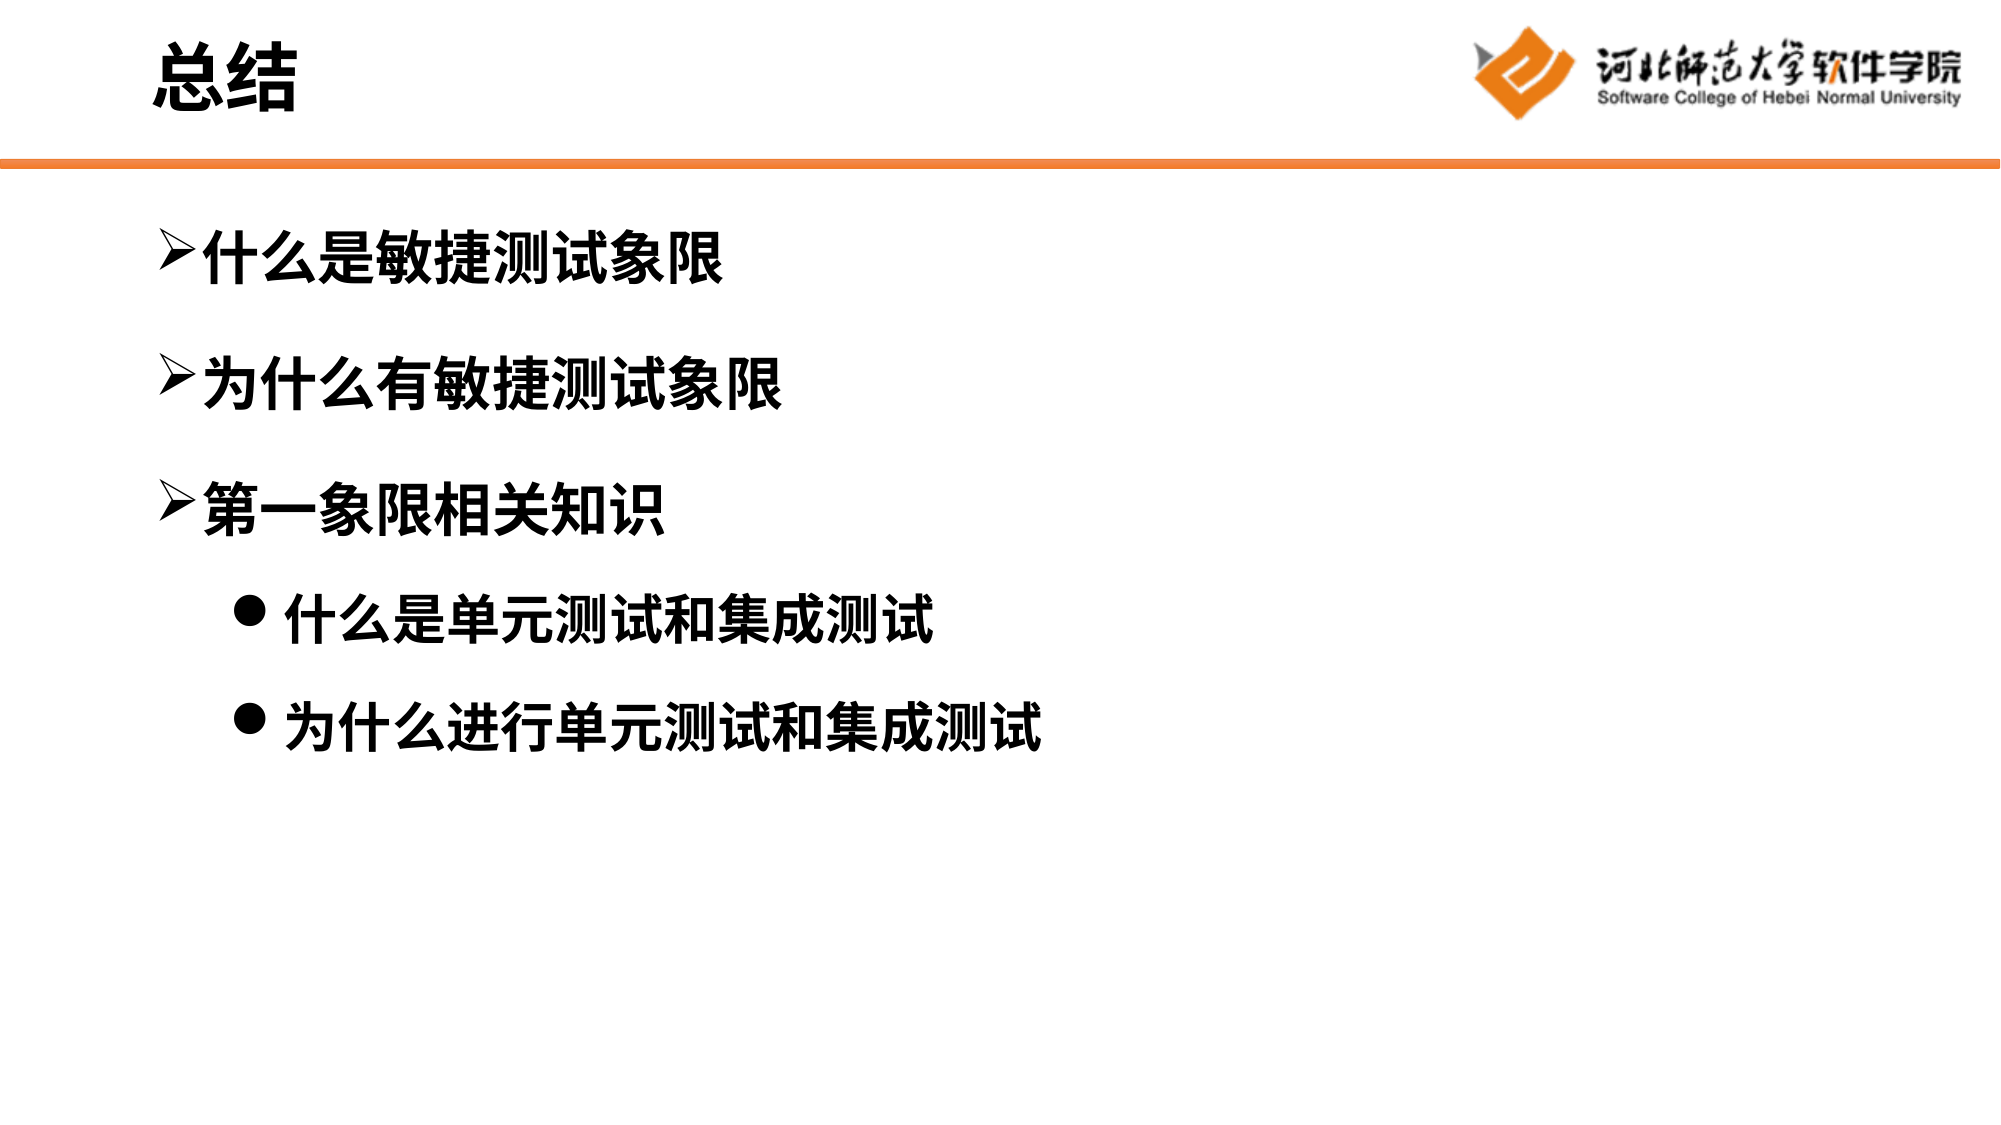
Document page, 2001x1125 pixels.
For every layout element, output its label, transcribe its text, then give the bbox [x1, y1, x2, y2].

list 什么是敏捷测试象限 为什么有敏捷测试象限 第一象限相关知识 什么是单元测试和集成测试 为什么进行单元测试和集成测试 [139, 178, 1865, 988]
picture [1861, 18, 1988, 126]
title 总结 [135, 8, 1861, 155]
